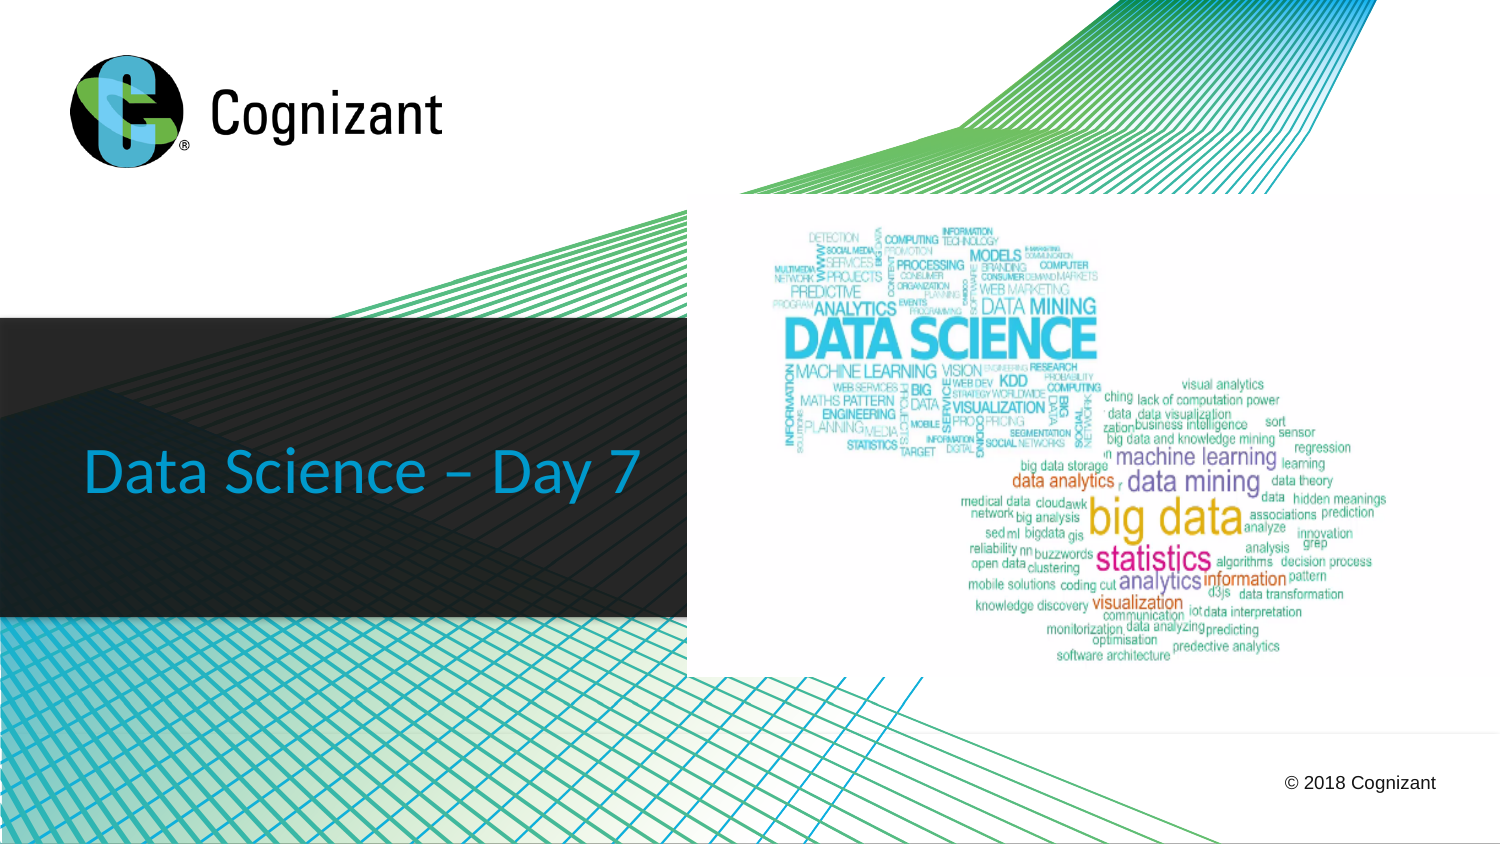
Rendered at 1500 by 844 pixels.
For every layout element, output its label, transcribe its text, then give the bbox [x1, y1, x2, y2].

list Data Science – Day 7 [68, 419, 681, 516]
picture [0, 0, 1500, 844]
